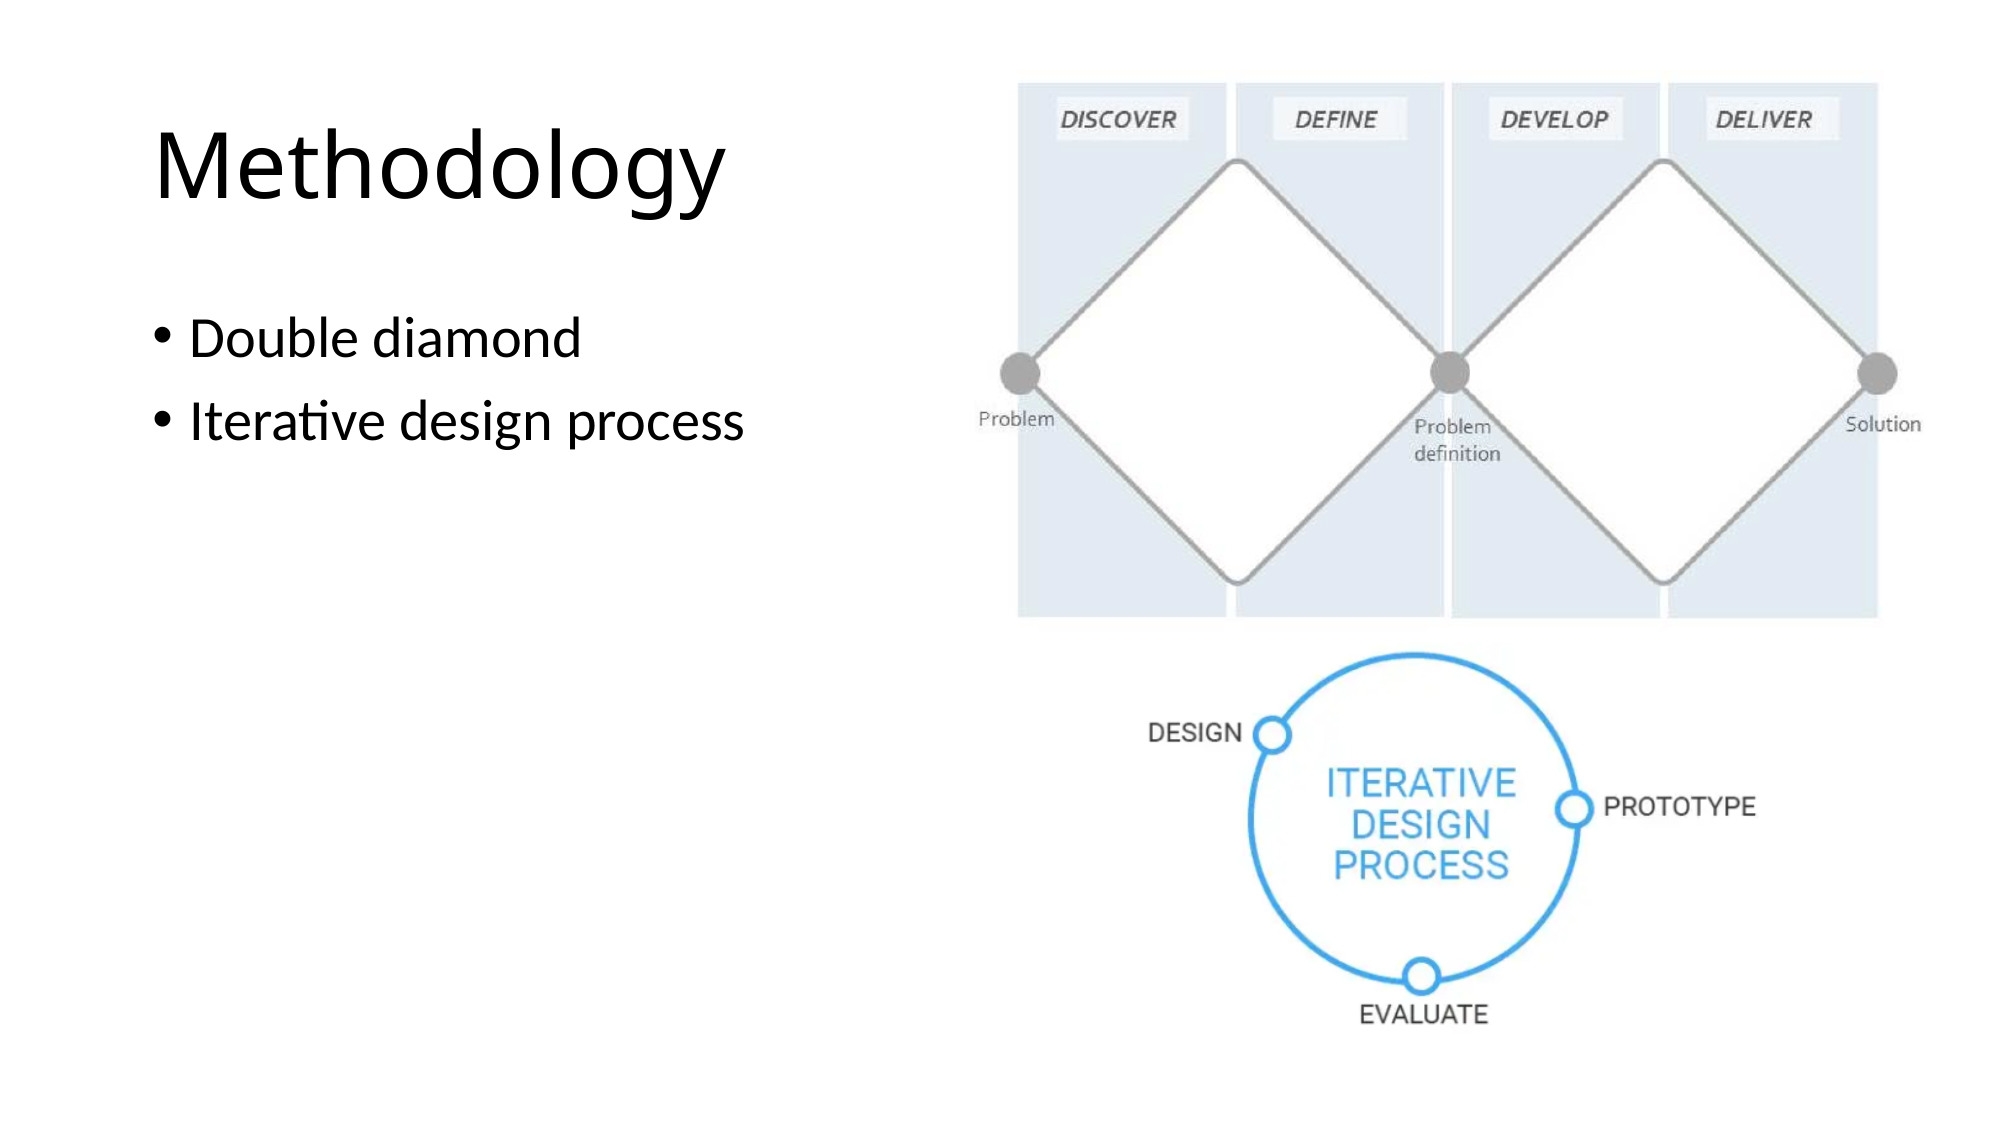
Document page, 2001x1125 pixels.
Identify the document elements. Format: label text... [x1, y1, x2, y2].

list Double diamond Iterative design process [137, 299, 1863, 1014]
title Methodology [137, 59, 968, 278]
picture [1101, 643, 1796, 1043]
picture [968, 59, 1929, 631]
